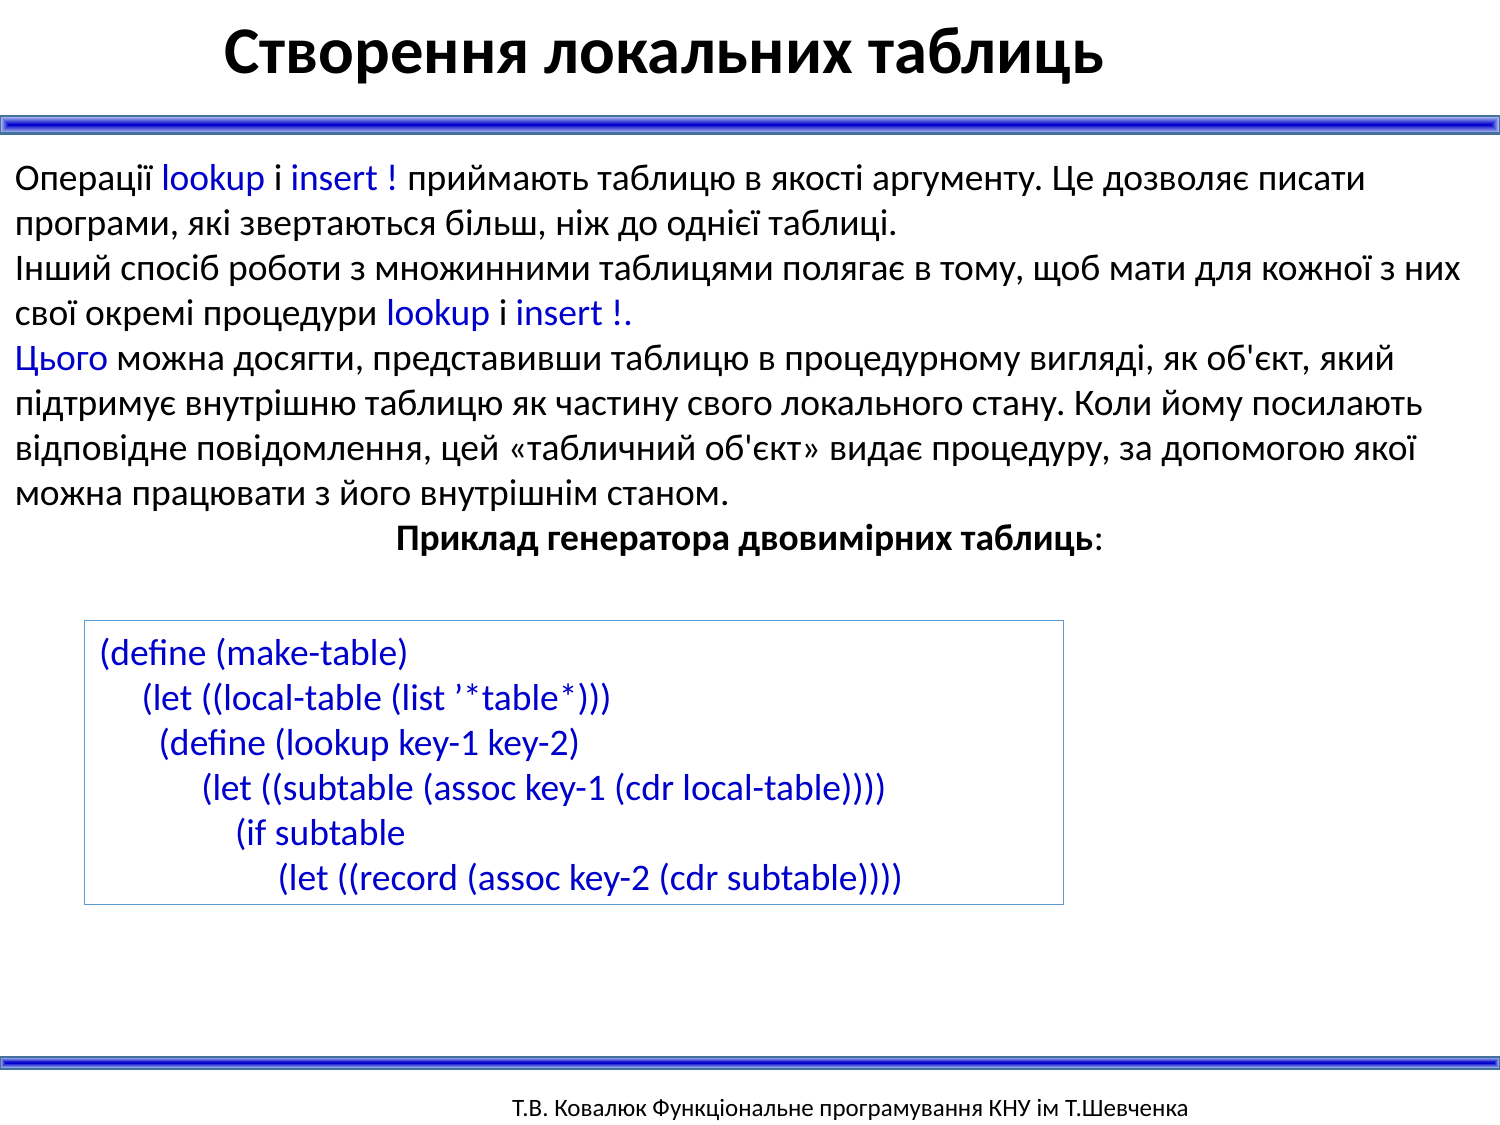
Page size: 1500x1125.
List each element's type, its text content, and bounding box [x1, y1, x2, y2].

text_box (define (make-table) (let ((local-table (list ’*table*))) (define (lookup key-1 key-2) (let ((subtable (assoc key-1 (cdr local-table)))) (if subtable (let ((record (assoc key-2 (cdr subtable)))) [84, 620, 1064, 905]
text_box Створення локальних таблиць [209, 0, 1121, 95]
text_box Операції lookup і insert ! приймають таблицю в якості аргументу. Це дозволяє писати програми, які звертаються більш, ніж до однієї таблиці. Інший спосіб роботи з множинними таблицями полягає в тому, щоб мати для кожної з них свої окремі процедури lookup і insert !. Цього можна досягти, представивши таблицю в процедурному вигляді, як об'єкт, який підтримує внутрішню таблицю як частину свого локального стану. Коли йому посилають відповідне повідомлення, цей «табличний об'єкт» видає процедуру, за допомогою якої можна працювати з його внутрішнім станом. Приклад генератора двовимірних таблиць: [0, 145, 1500, 566]
